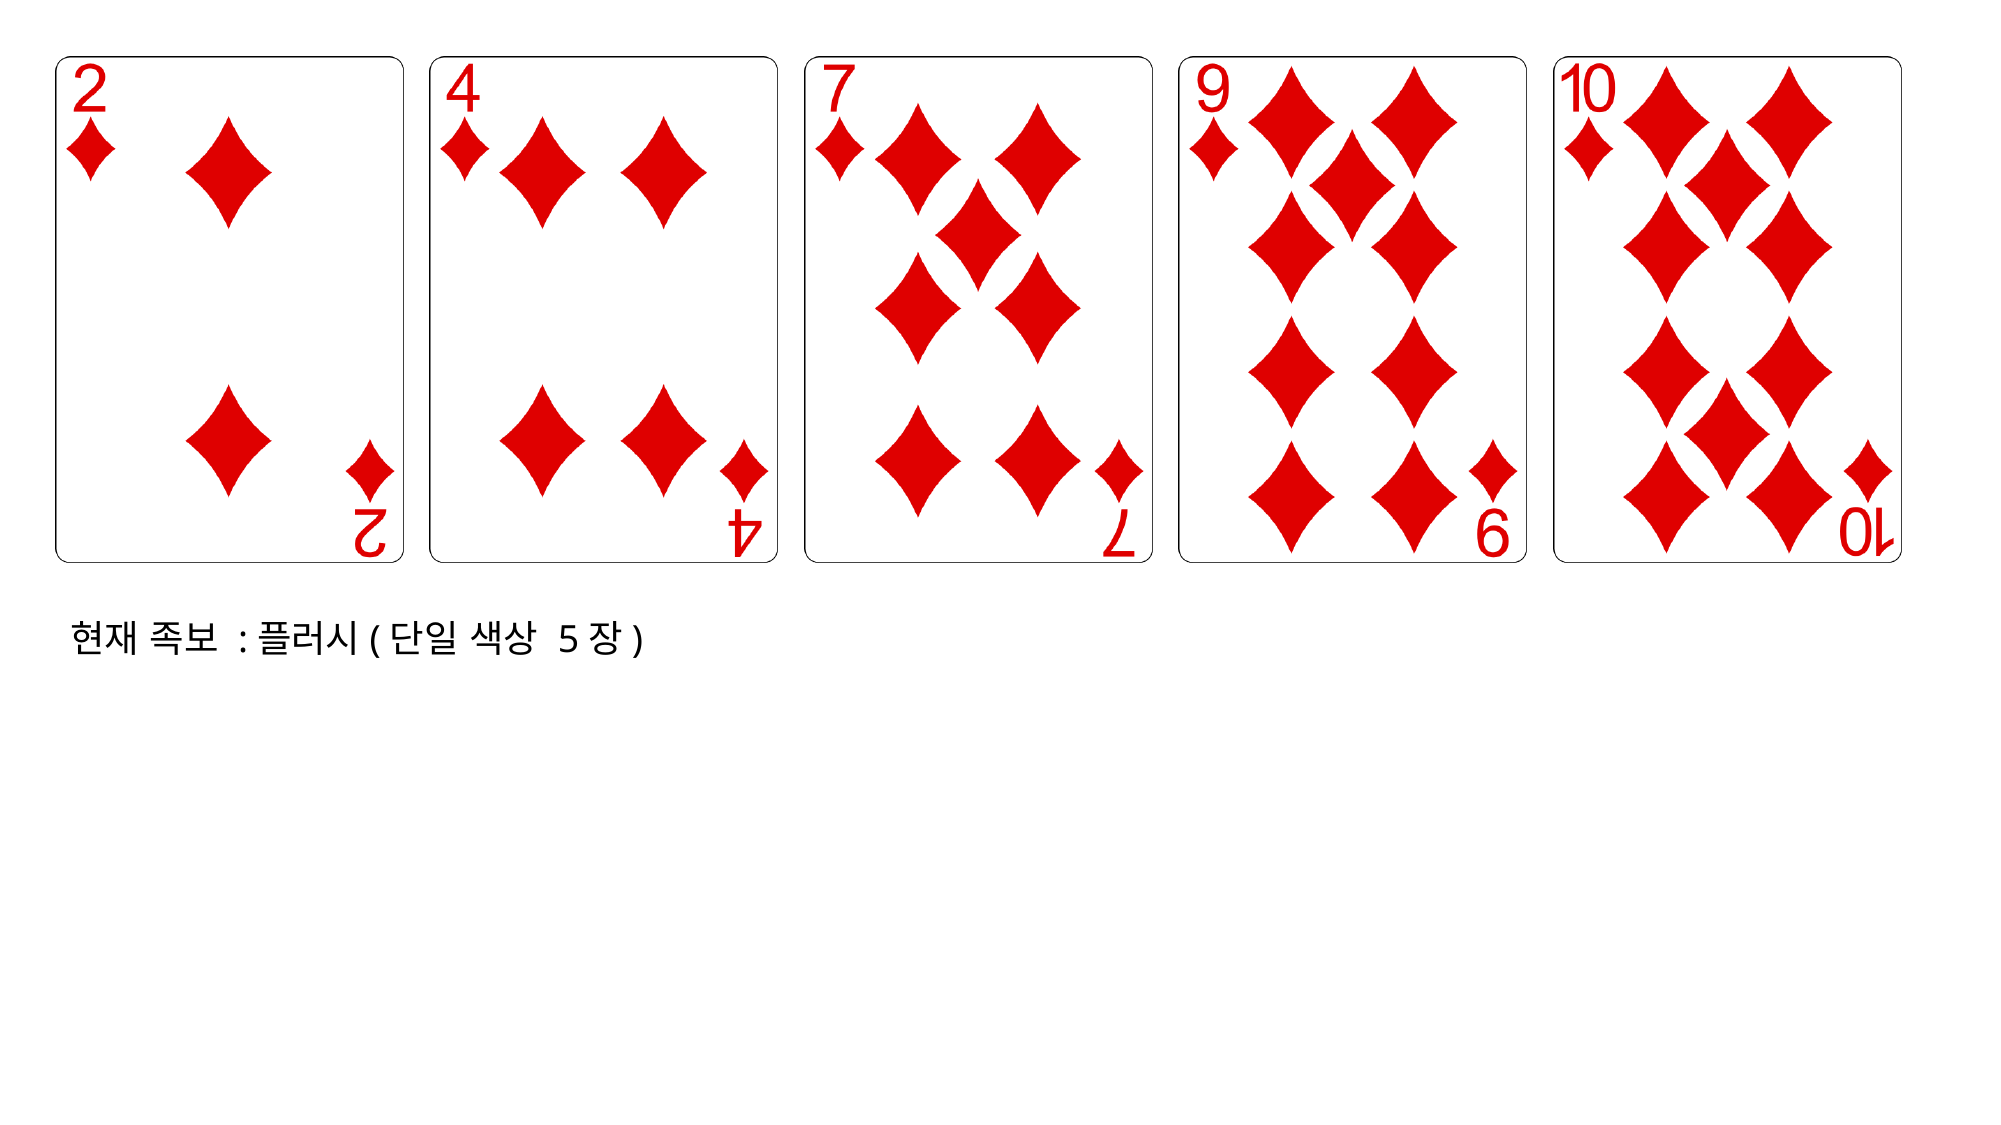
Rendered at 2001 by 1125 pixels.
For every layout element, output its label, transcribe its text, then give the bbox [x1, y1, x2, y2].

picture [1178, 56, 1528, 563]
picture [1552, 56, 1902, 563]
picture [54, 56, 405, 563]
text_box 현재 족보 :플러시(단일 색상 5장) [55, 607, 715, 668]
picture [803, 56, 1153, 563]
picture [429, 56, 779, 563]
